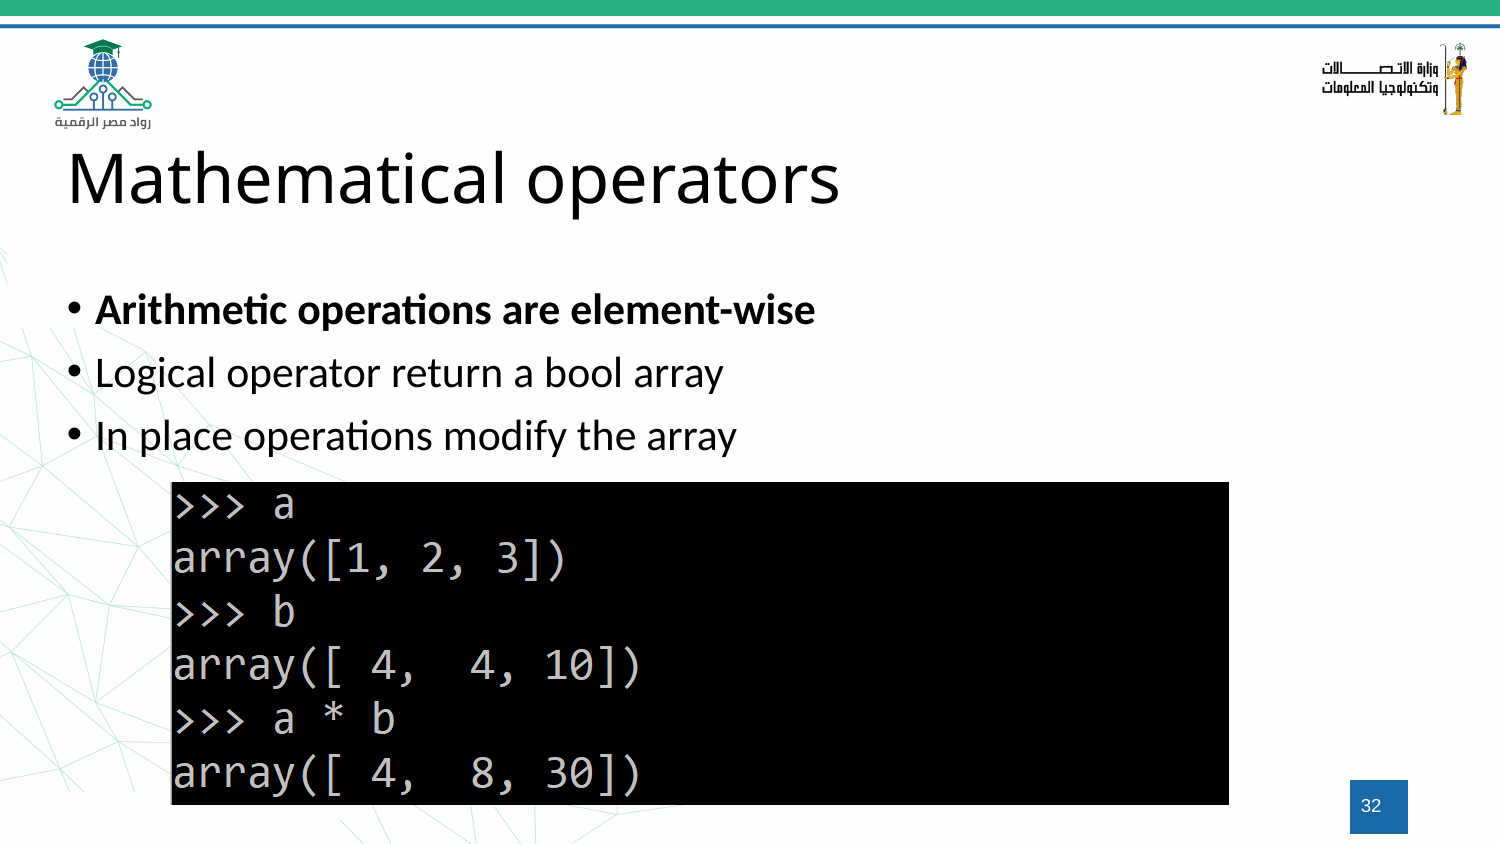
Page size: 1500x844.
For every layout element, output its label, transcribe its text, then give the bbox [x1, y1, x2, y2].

slide_number 32 [1059, 782, 1397, 827]
picture [0, 0, 1500, 844]
list Arithmetic operations are element-wise Logical operator return a bool array In place operations modify the array [51, 279, 1346, 815]
title Mathematical operators [51, 99, 1346, 263]
